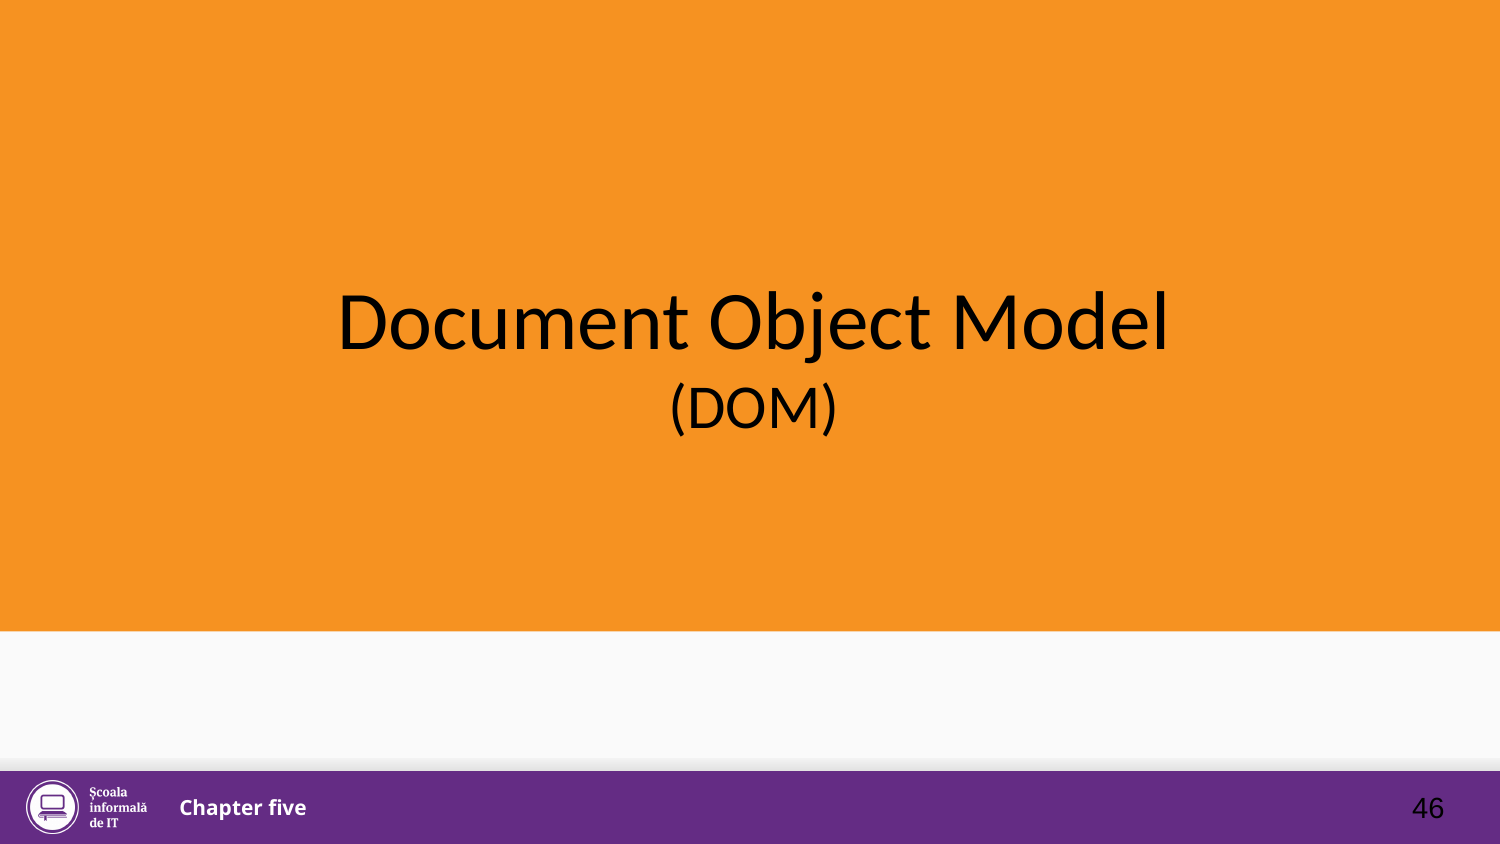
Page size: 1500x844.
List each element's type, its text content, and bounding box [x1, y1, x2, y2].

list Chapter five [164, 770, 1385, 844]
picture [26, 780, 147, 834]
text_box Document Object Model (DOM) [223, 251, 1286, 482]
text_box [0, 0, 1500, 632]
slide_number 46 [1397, 774, 1488, 840]
